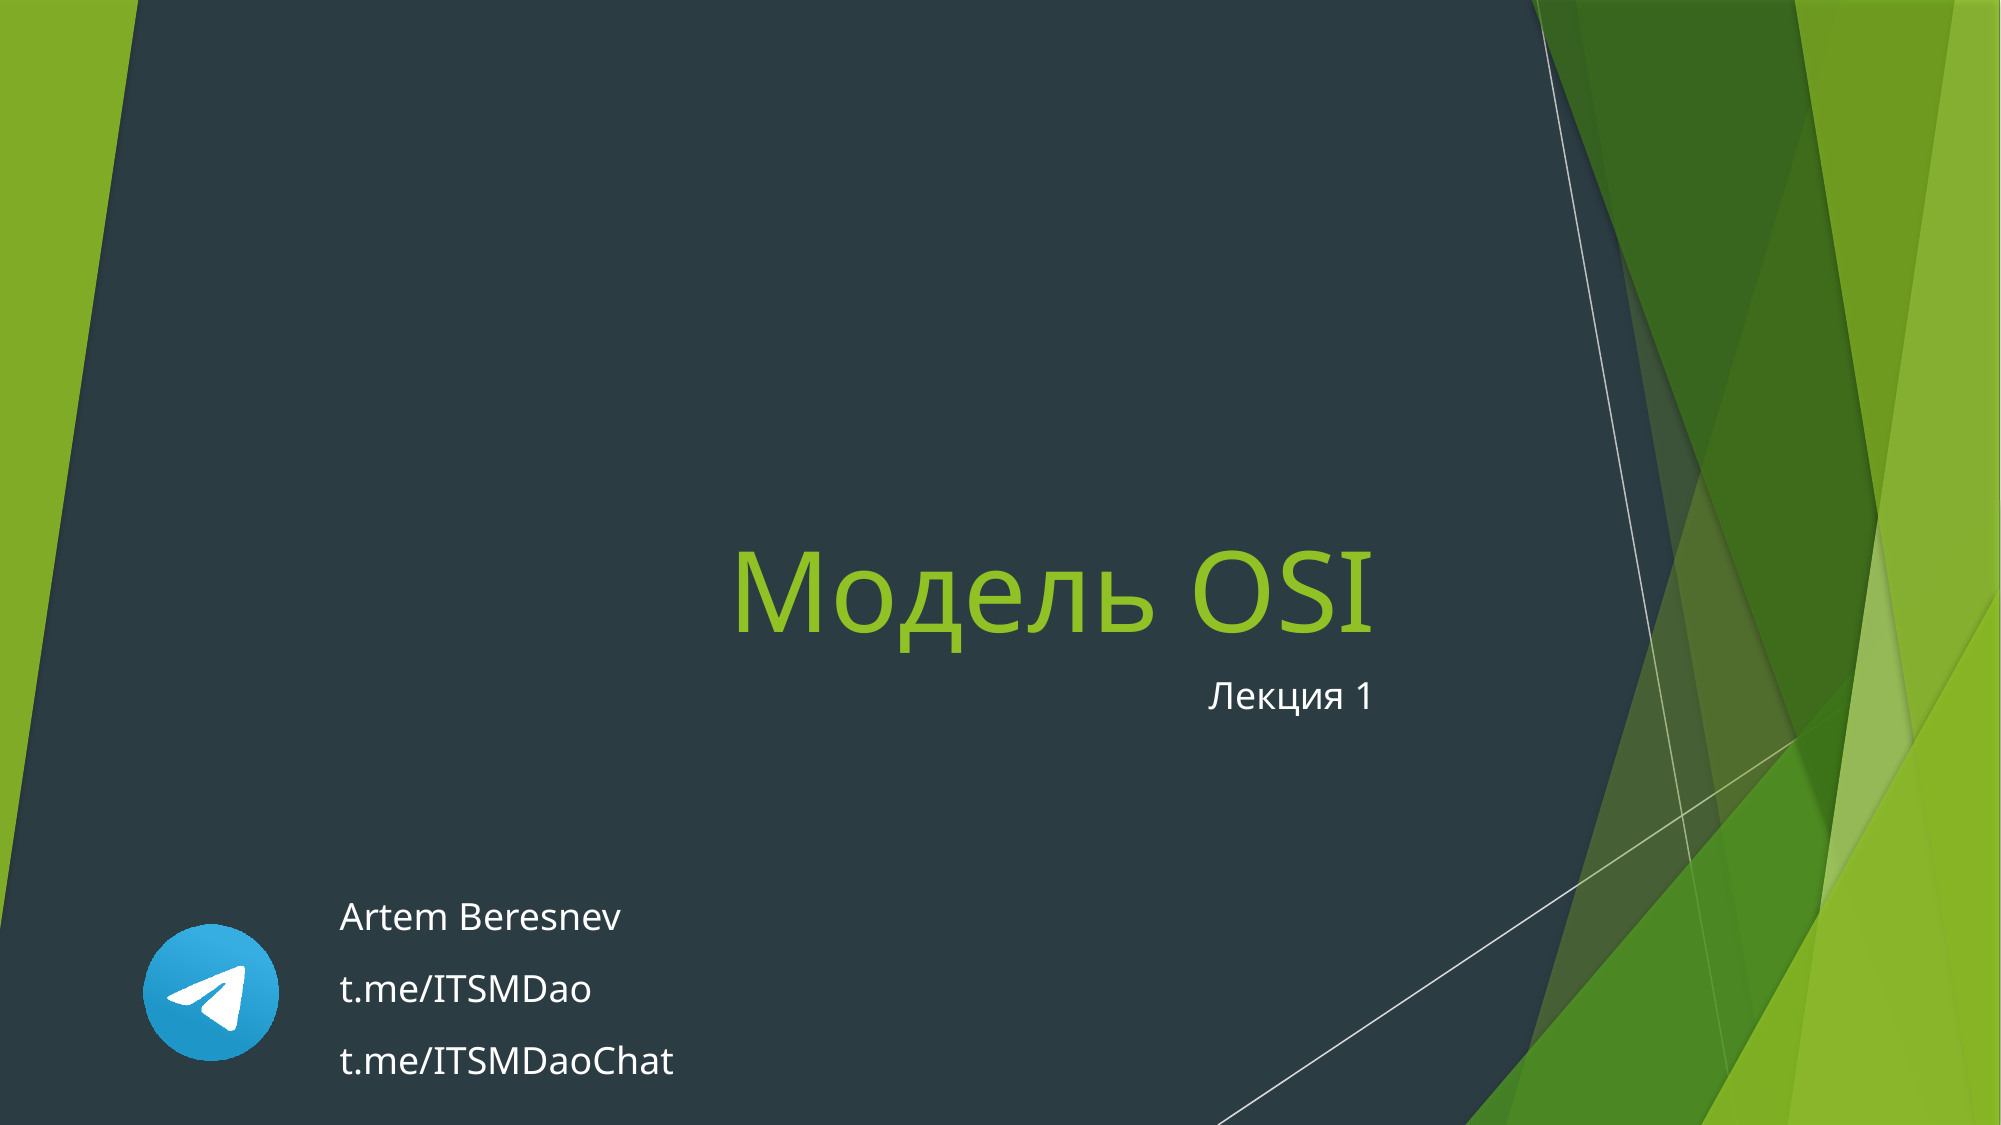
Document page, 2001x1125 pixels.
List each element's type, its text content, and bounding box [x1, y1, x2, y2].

subtitle Лекция 1 [435, 664, 1391, 845]
picture [142, 924, 280, 1061]
title Модель OSI [435, 394, 1391, 664]
text_box Artem Beresnev t.me/ITSMDao t.me/ITSMDaoChat [249, 894, 1251, 1089]
